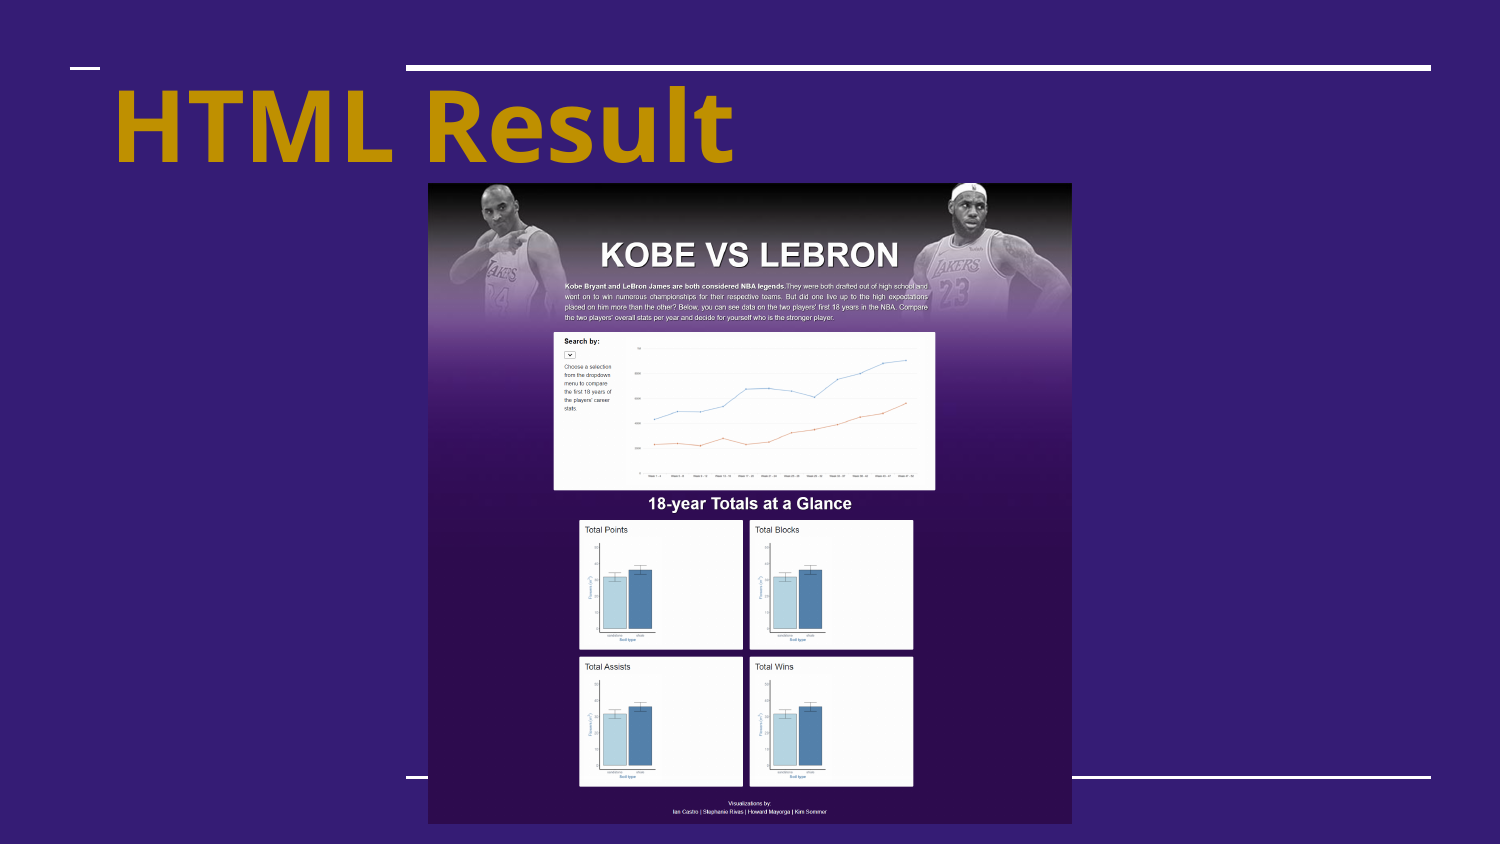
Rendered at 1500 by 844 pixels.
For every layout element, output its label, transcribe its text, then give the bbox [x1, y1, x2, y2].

picture [428, 183, 1072, 824]
title HTML Result [95, 47, 1405, 167]
